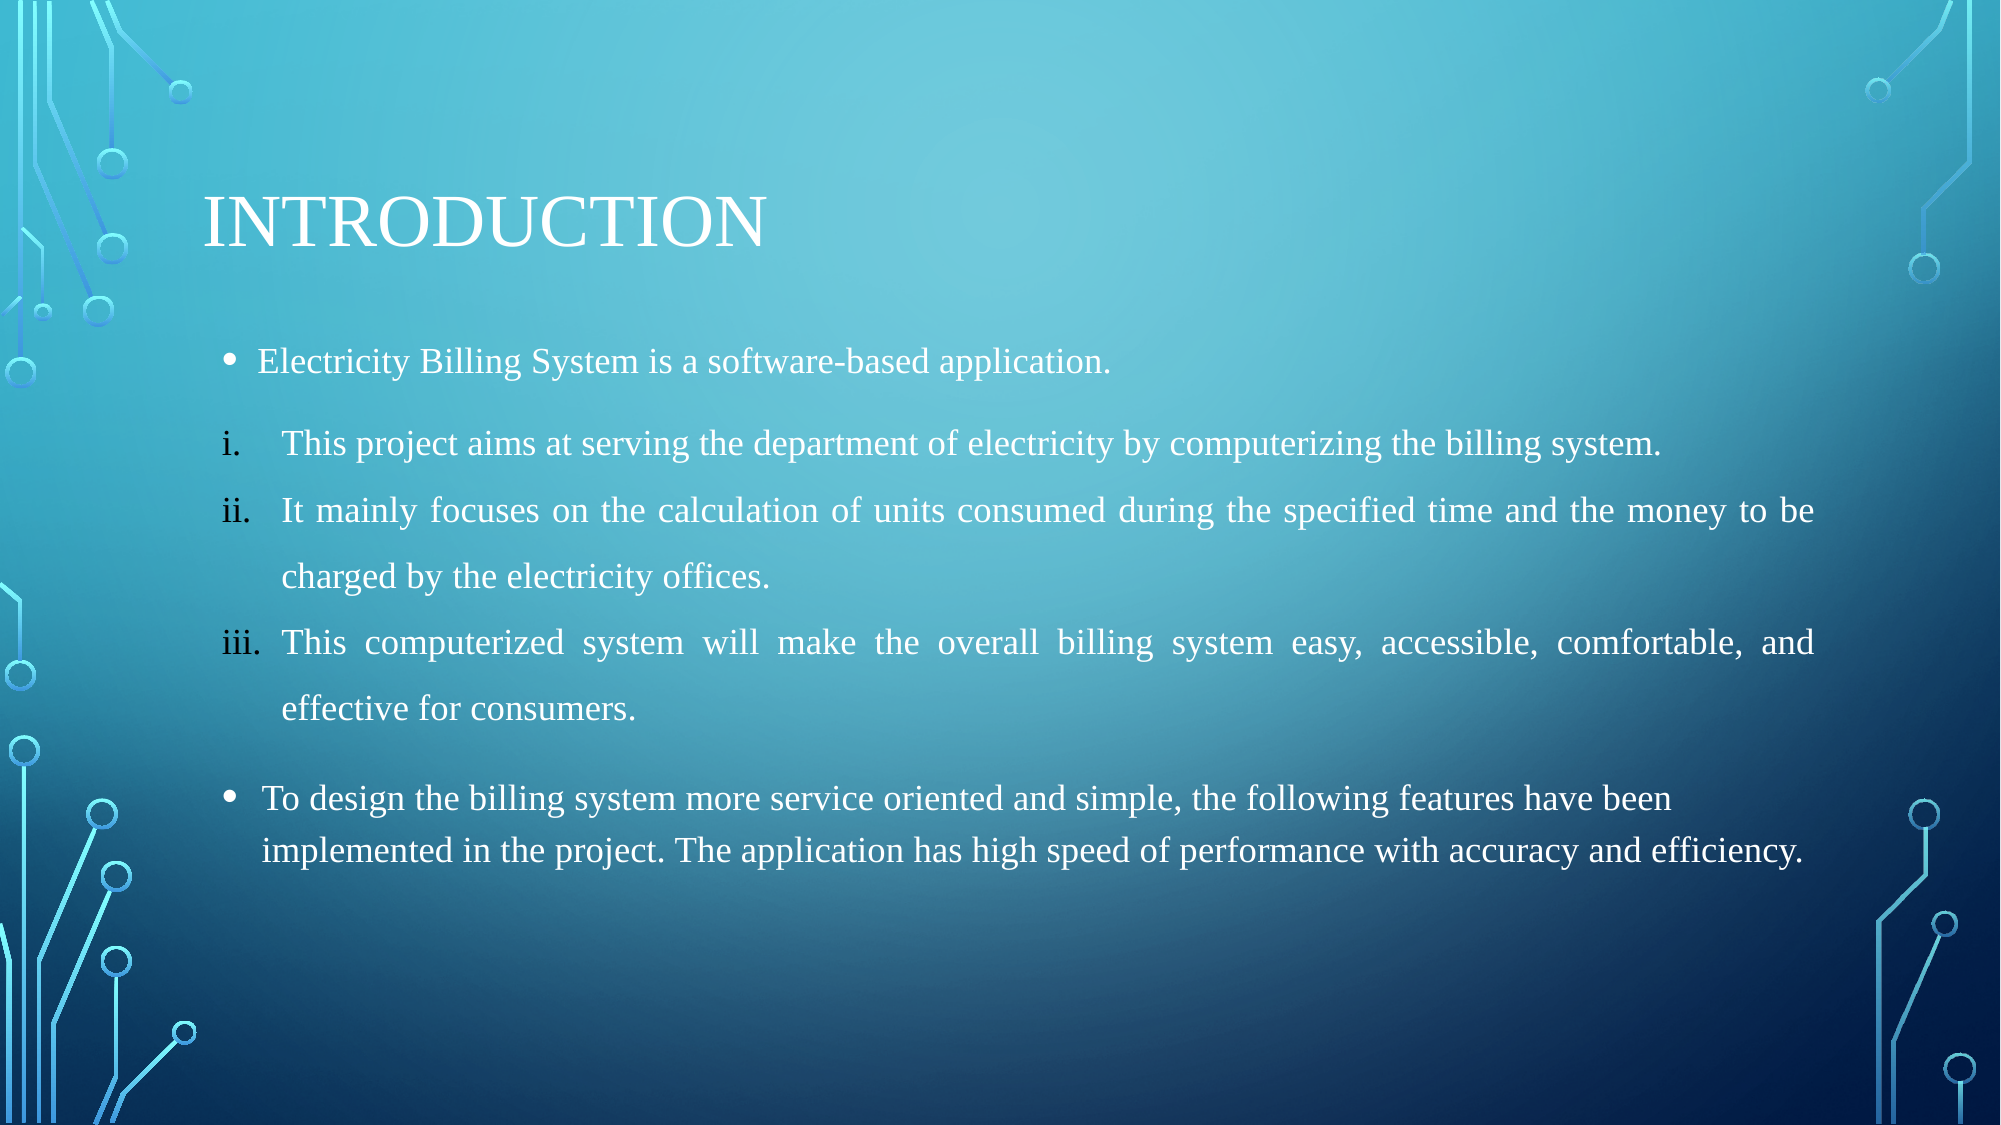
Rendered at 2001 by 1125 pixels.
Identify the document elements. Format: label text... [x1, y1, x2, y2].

list Electricity Billing System is a software-based application. This project aims at serving the department of electricity by computerizing the billing system. It mainly focuses on the calculation of units consumed during the specified time and the money to be charged by the electricity offices. This computerized system will make the overall billing system easy, accessible, comfortable, and effective for consumers. To design the billing system more service oriented and simple, the following features have been implemented in the project. The application has high speed of performance with accuracy and efficiency. [206, 306, 1832, 888]
title Introduction [187, 101, 1813, 344]
